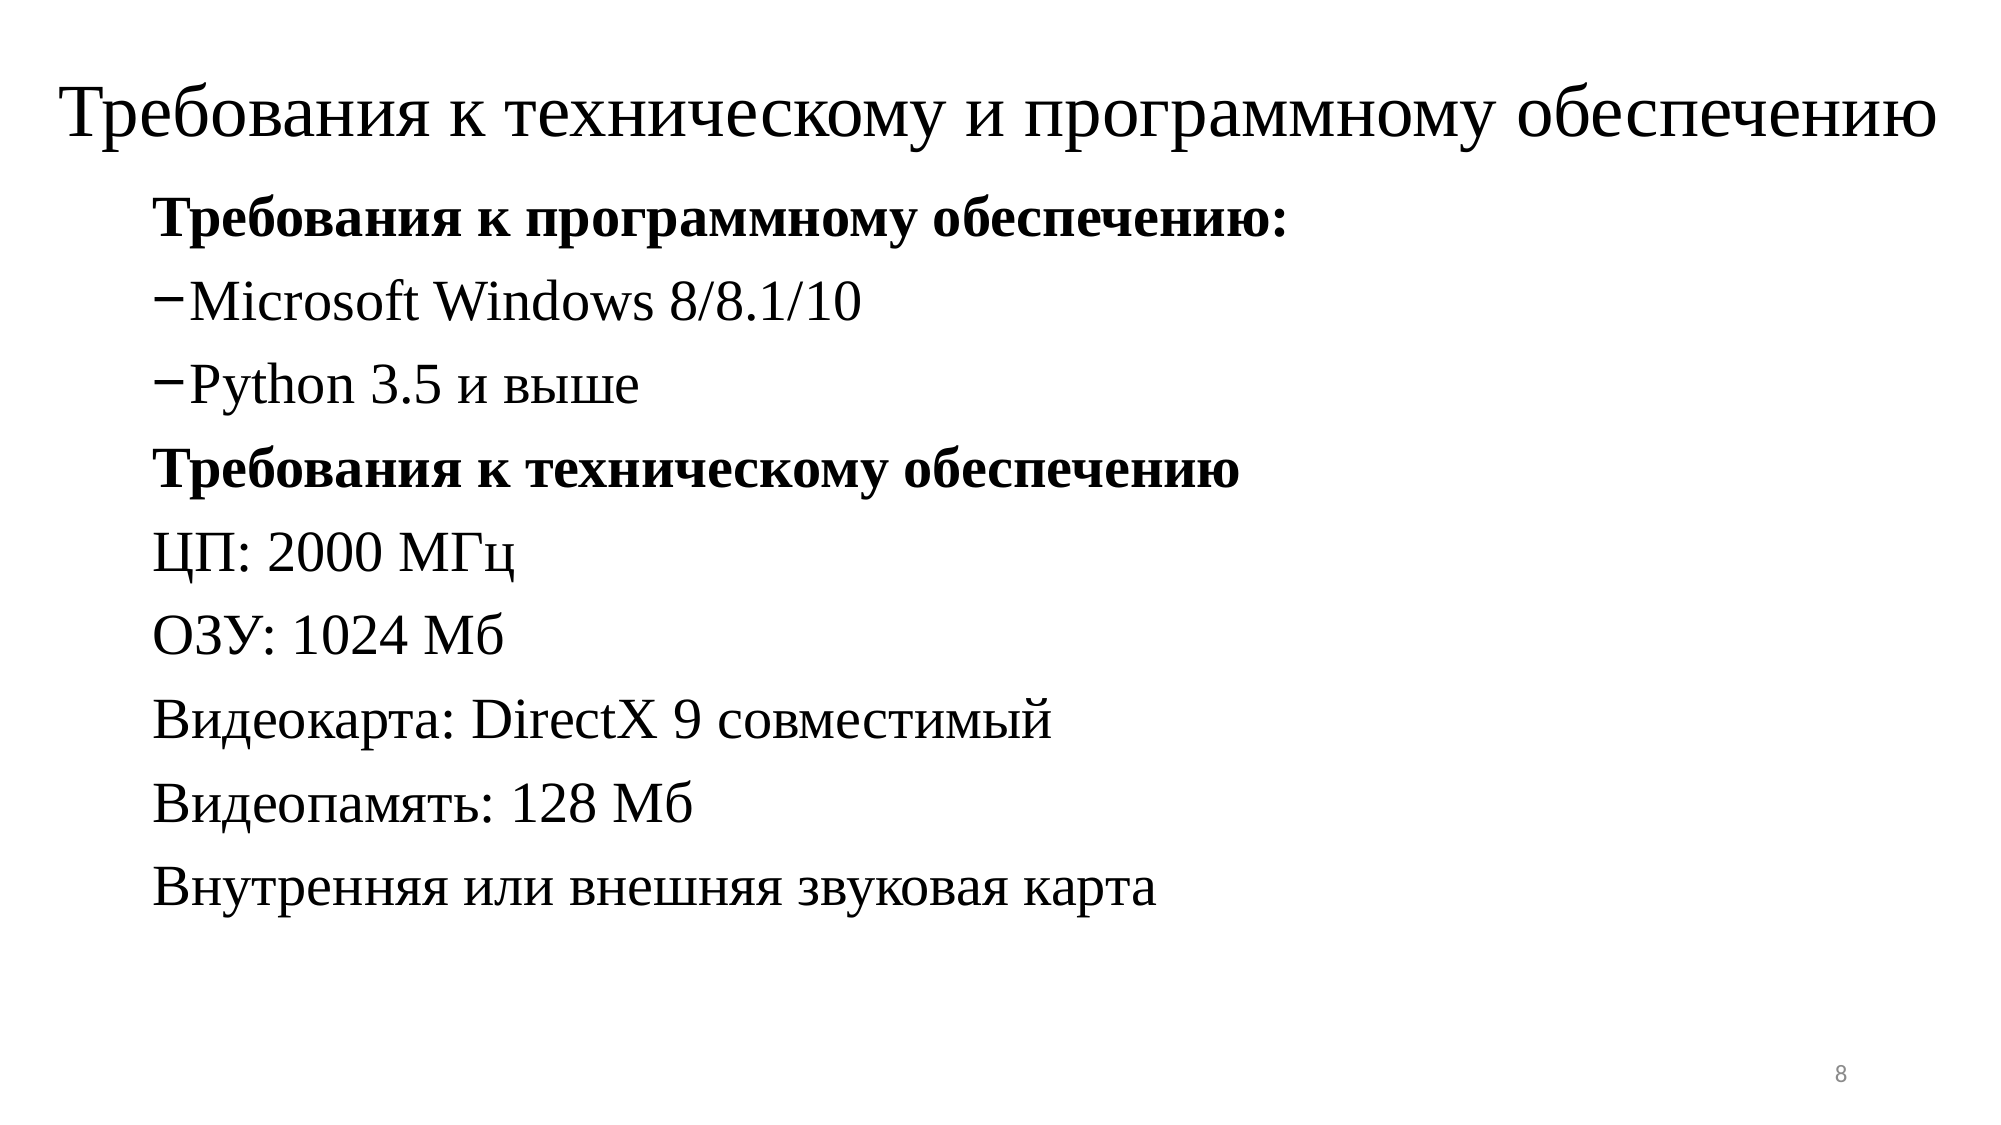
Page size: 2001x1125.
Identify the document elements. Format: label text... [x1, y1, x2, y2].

list Требования к программному обеспечению: Microsoft Windows 8/8.1/10 Python 3.5 и выше Требования к техническому обеспечению ЦП: 2000 МГц ОЗУ: 1024 Мб Видеокарта: DirectX 9 совместимый Видеопамять: 128 Мб Внутренняя или внешняя звуковая карта [137, 178, 1863, 1098]
slide_number 8 [1412, 1042, 1863, 1103]
title Требования к техническому и программному обеспечению [27, 46, 1973, 179]
